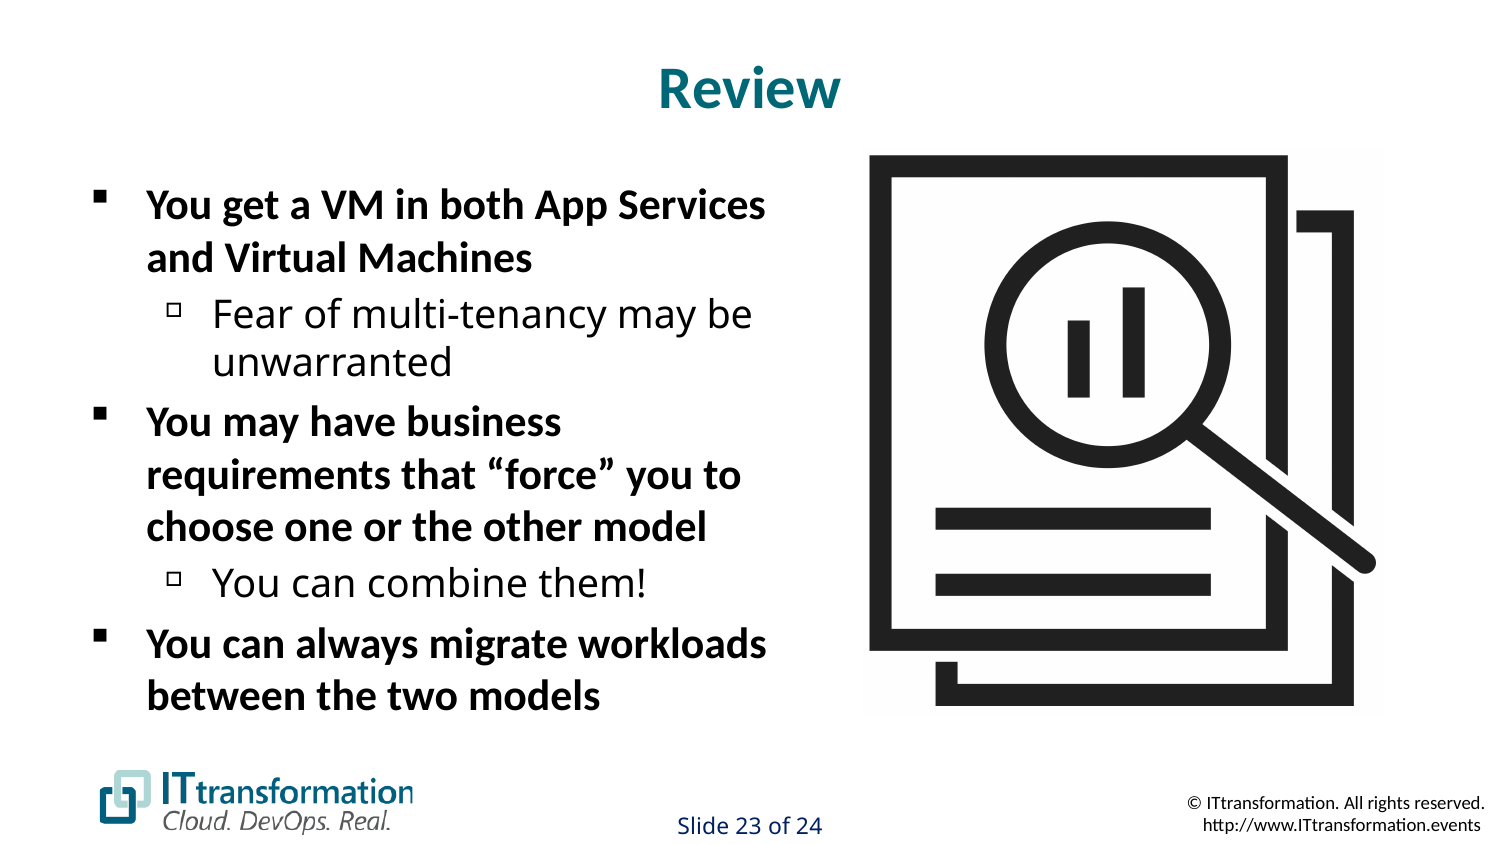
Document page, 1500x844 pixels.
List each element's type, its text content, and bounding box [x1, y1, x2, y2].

picture [862, 146, 1384, 714]
title Review [74, 37, 1426, 132]
list You get a VM in both App Services and Virtual Machines Fear of multi-tenancy may be unwarranted You may have business requirements that “force” you to choose one or the other model You can combine them! You can always migrate workloads between the two models [74, 168, 826, 785]
